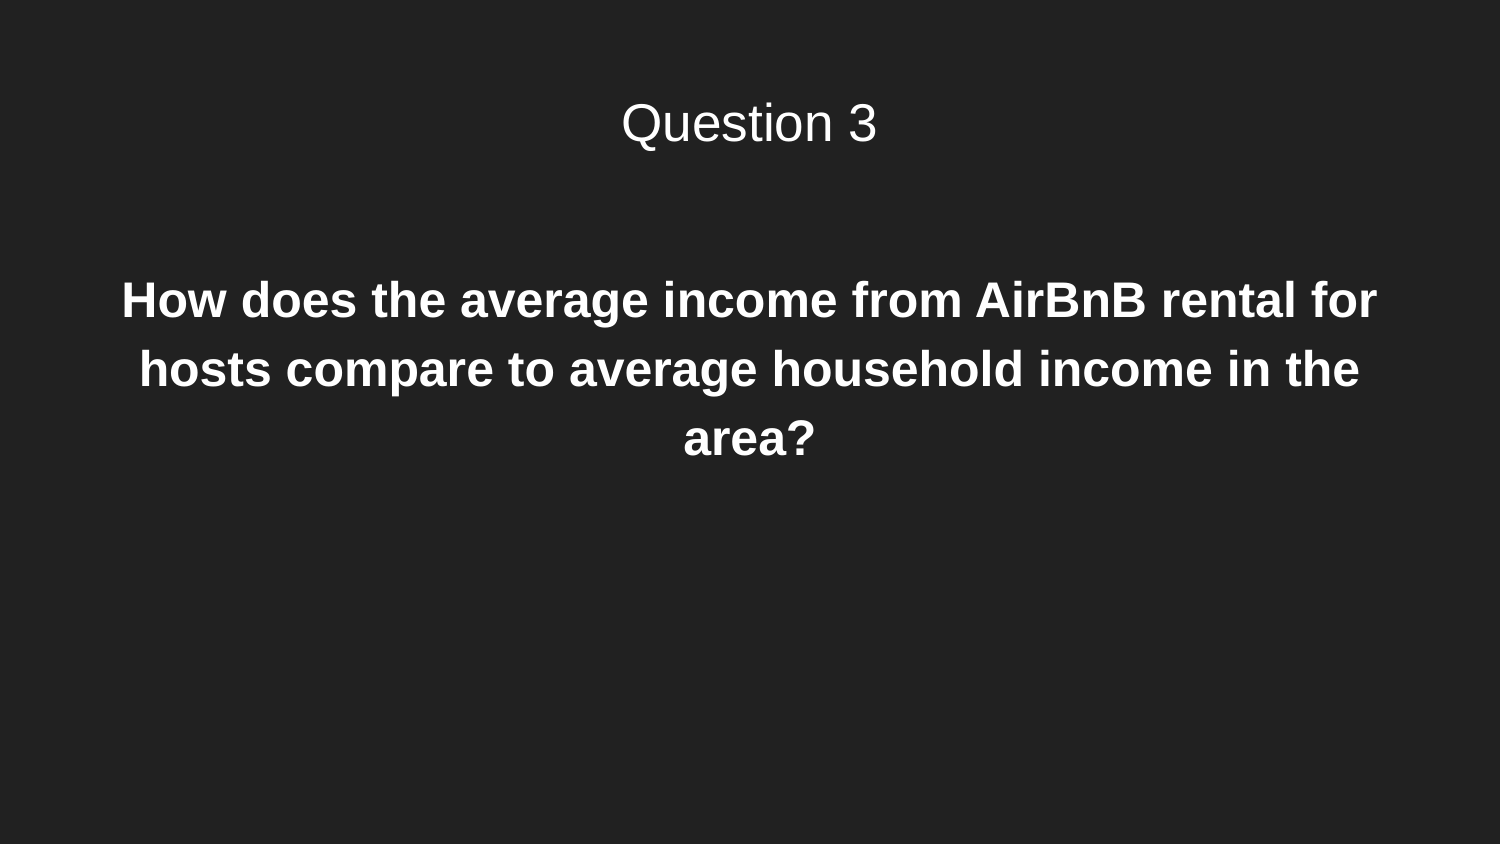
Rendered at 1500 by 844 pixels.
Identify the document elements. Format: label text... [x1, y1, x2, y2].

title Question 3 [51, 72, 1449, 167]
list How does the average income from AirBnB rental for hosts compare to average household income in the area? [51, 243, 1449, 746]
